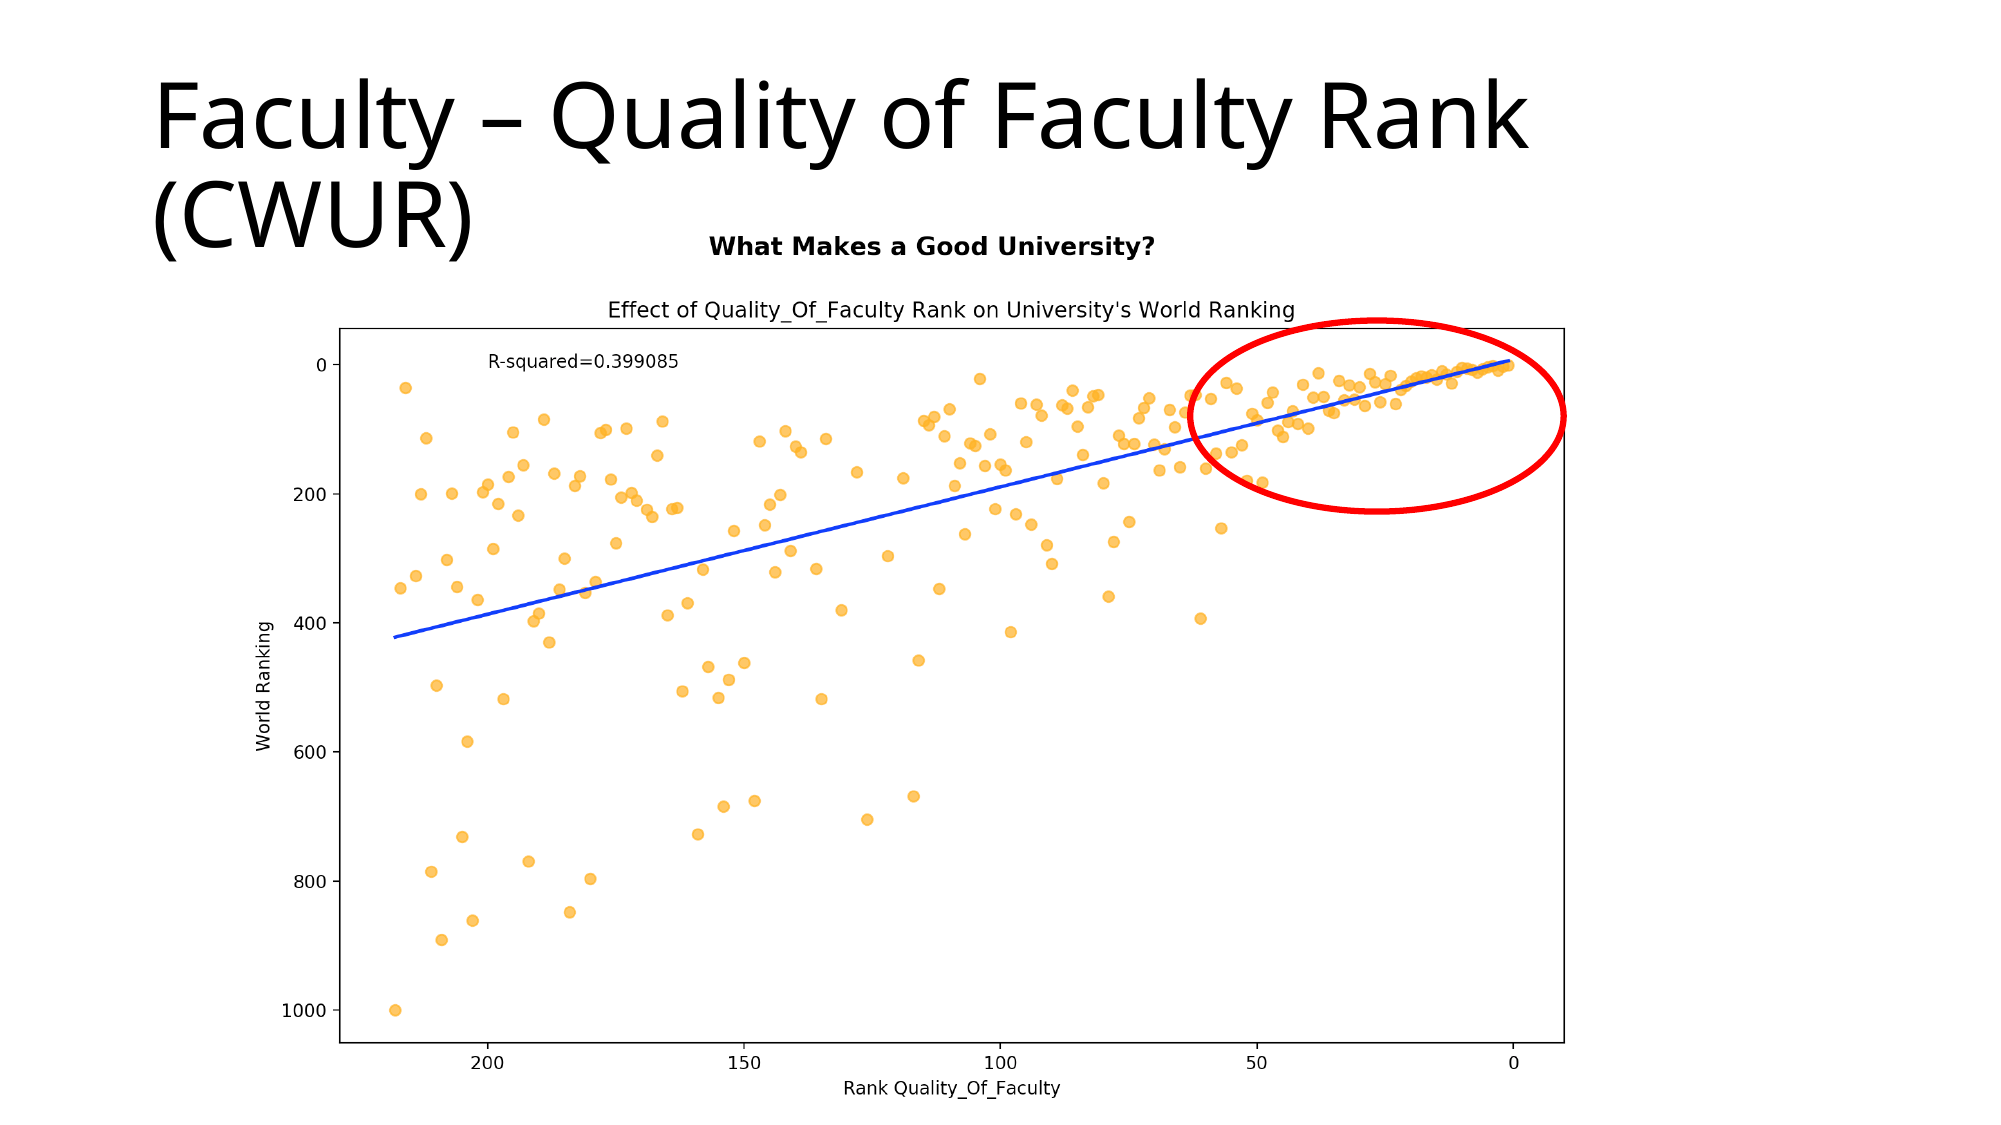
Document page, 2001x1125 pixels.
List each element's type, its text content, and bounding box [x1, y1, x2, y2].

title Faculty – Quality of Faculty Rank (CWUR) [137, 59, 1863, 278]
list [228, 227, 1634, 1125]
